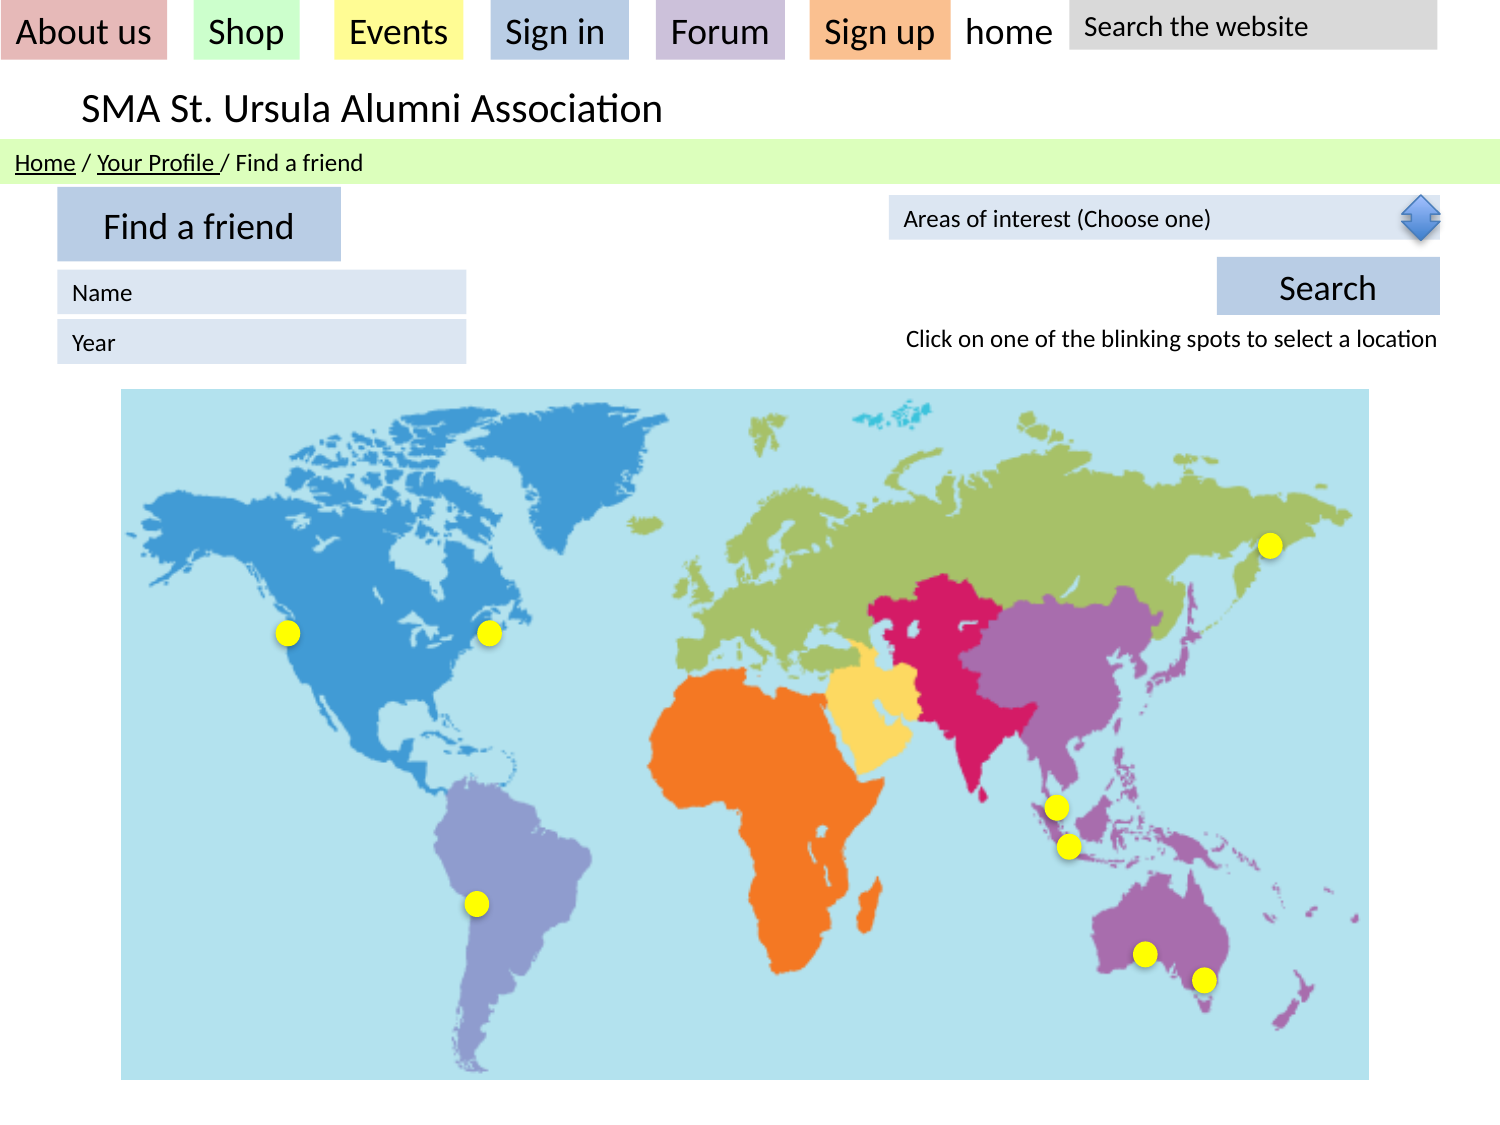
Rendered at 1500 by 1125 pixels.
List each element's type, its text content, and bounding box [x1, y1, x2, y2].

title Find a friend [57, 186, 341, 262]
text_box Forum [655, 0, 785, 60]
text_box Shop [193, 0, 300, 60]
text_box home [950, 0, 1069, 60]
text_box Events [334, 0, 464, 60]
text_box [1401, 194, 1441, 241]
text_box Search the website [1069, 0, 1438, 50]
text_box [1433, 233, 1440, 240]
text_box Year [57, 319, 467, 364]
text_box SMA St. Ursula Alumni Association [66, 73, 700, 139]
text_box Sign up [809, 0, 950, 60]
text_box Click on one of the blinking spots to select a location [891, 314, 1455, 360]
text_box About us [0, 0, 168, 60]
text_box Sign in [490, 0, 629, 60]
picture [121, 389, 1369, 1081]
text_box Search [1216, 256, 1440, 315]
text_box Areas of interest (Choose one) [888, 195, 1417, 240]
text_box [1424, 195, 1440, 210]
text_box Name [57, 269, 467, 315]
text_box Home / Your Profile / Find a friend [0, 139, 1500, 184]
